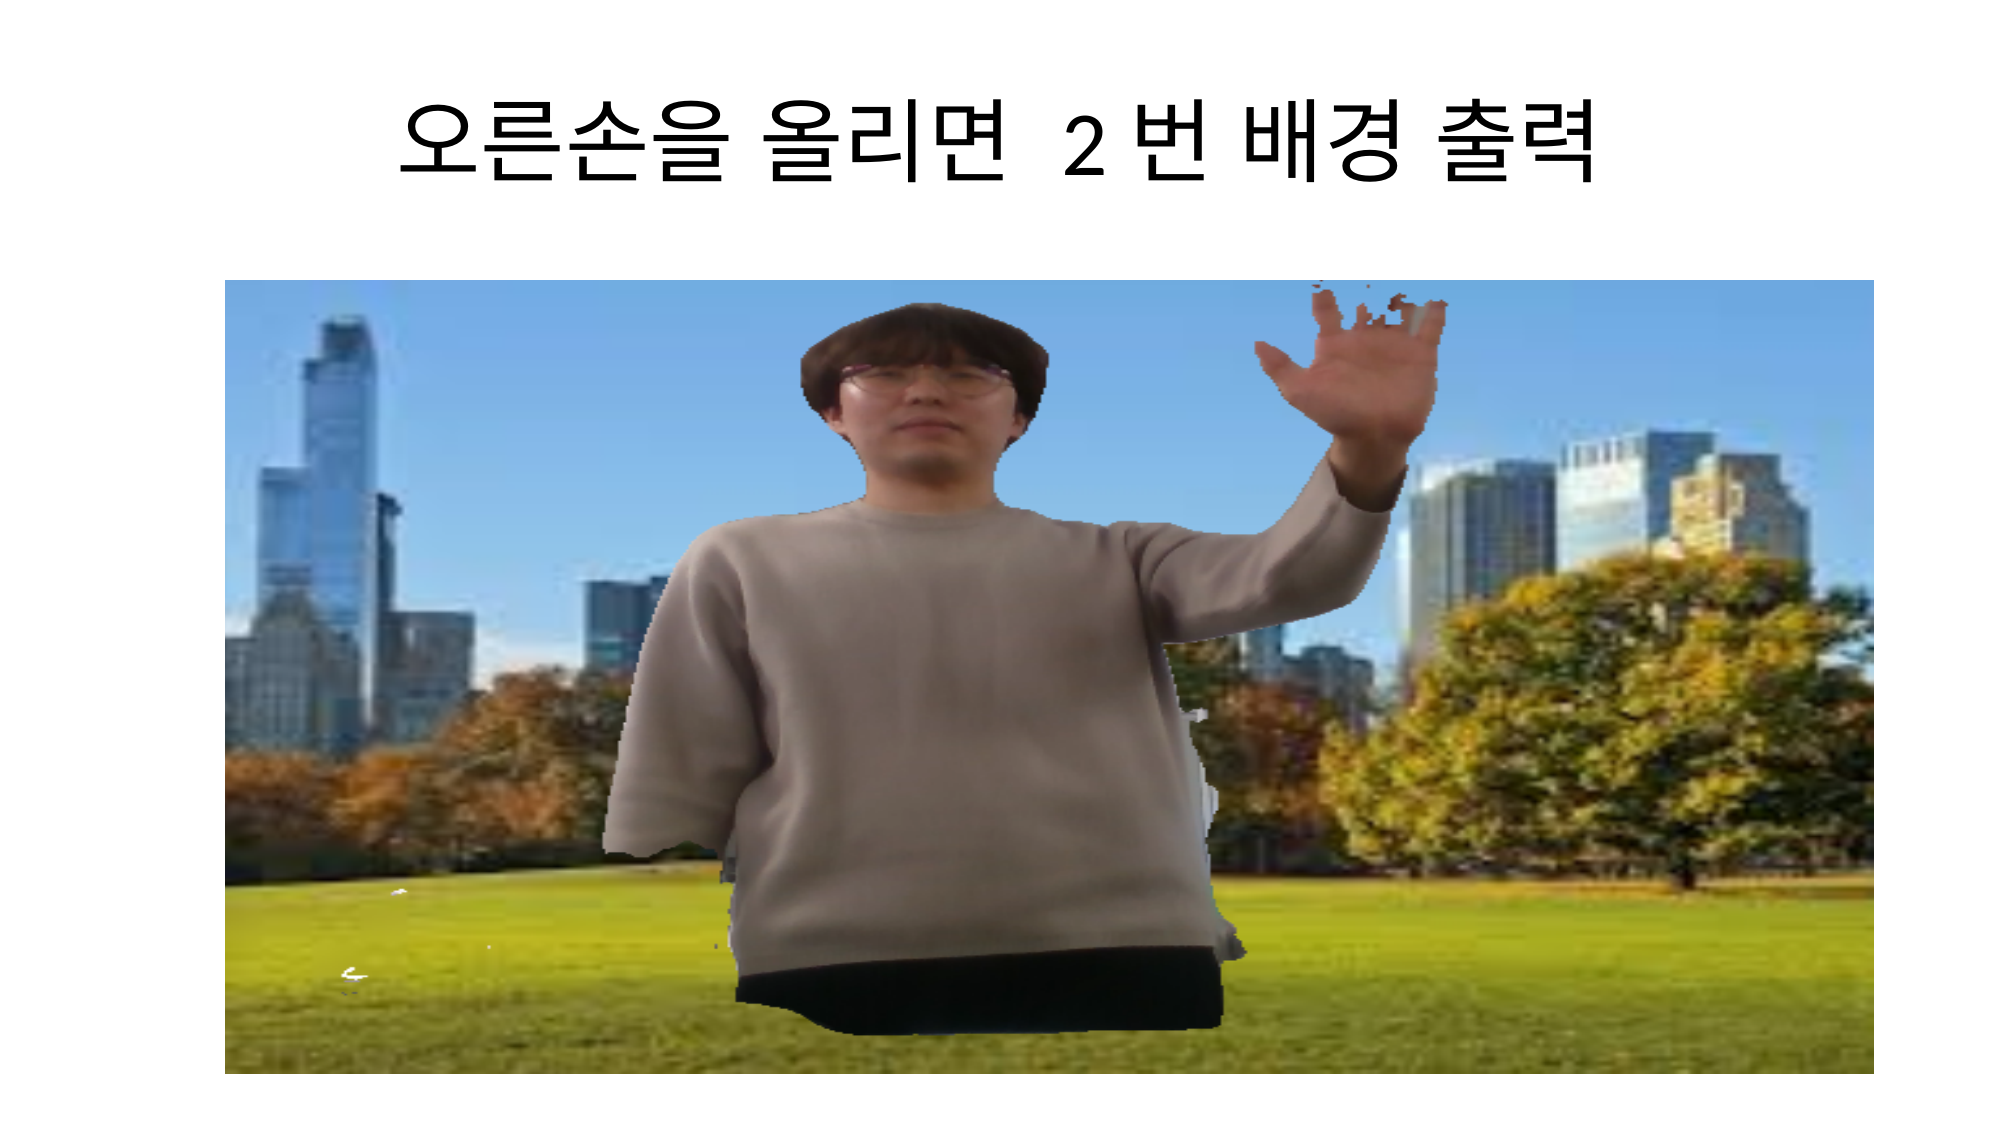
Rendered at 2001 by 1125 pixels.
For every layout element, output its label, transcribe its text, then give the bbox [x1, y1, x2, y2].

picture [224, 279, 1875, 1075]
title 오른손을 올리면 2번 배경 출력 [99, 45, 1900, 233]
